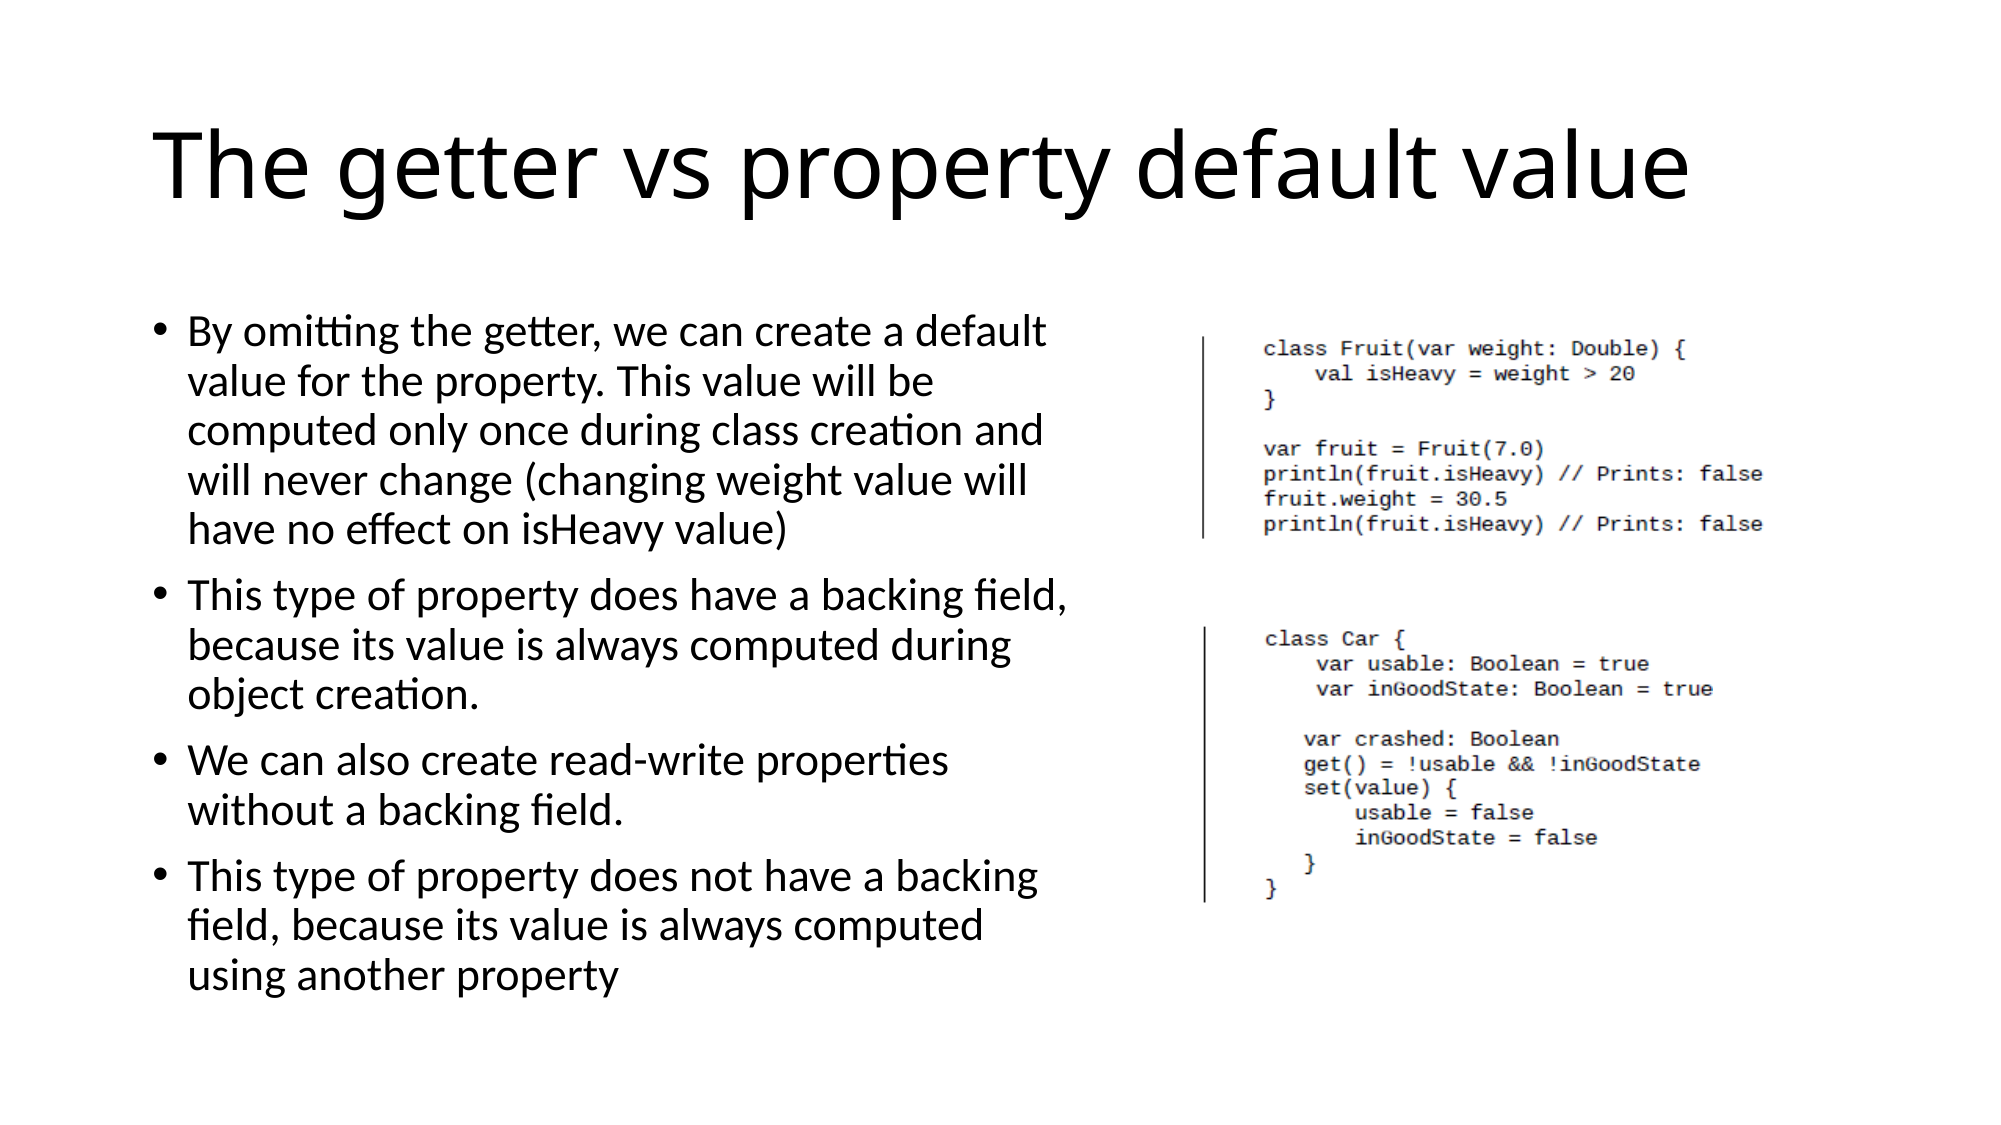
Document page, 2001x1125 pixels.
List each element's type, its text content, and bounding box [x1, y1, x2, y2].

list By omitting the getter, we can create a default value for the property. This value will be computed only once during class creation and will never change (changing weight value will have no effect on isHeavy value) This type of property does have a backing field, because its value is always computed during object creation. We can also create read-write properties without a backing field. This type of property does not have a backing field, because its value is always computed using another property [137, 299, 1094, 1014]
picture [1201, 616, 1713, 909]
picture [1201, 321, 1776, 554]
title The getter vs property default value [137, 59, 1863, 278]
